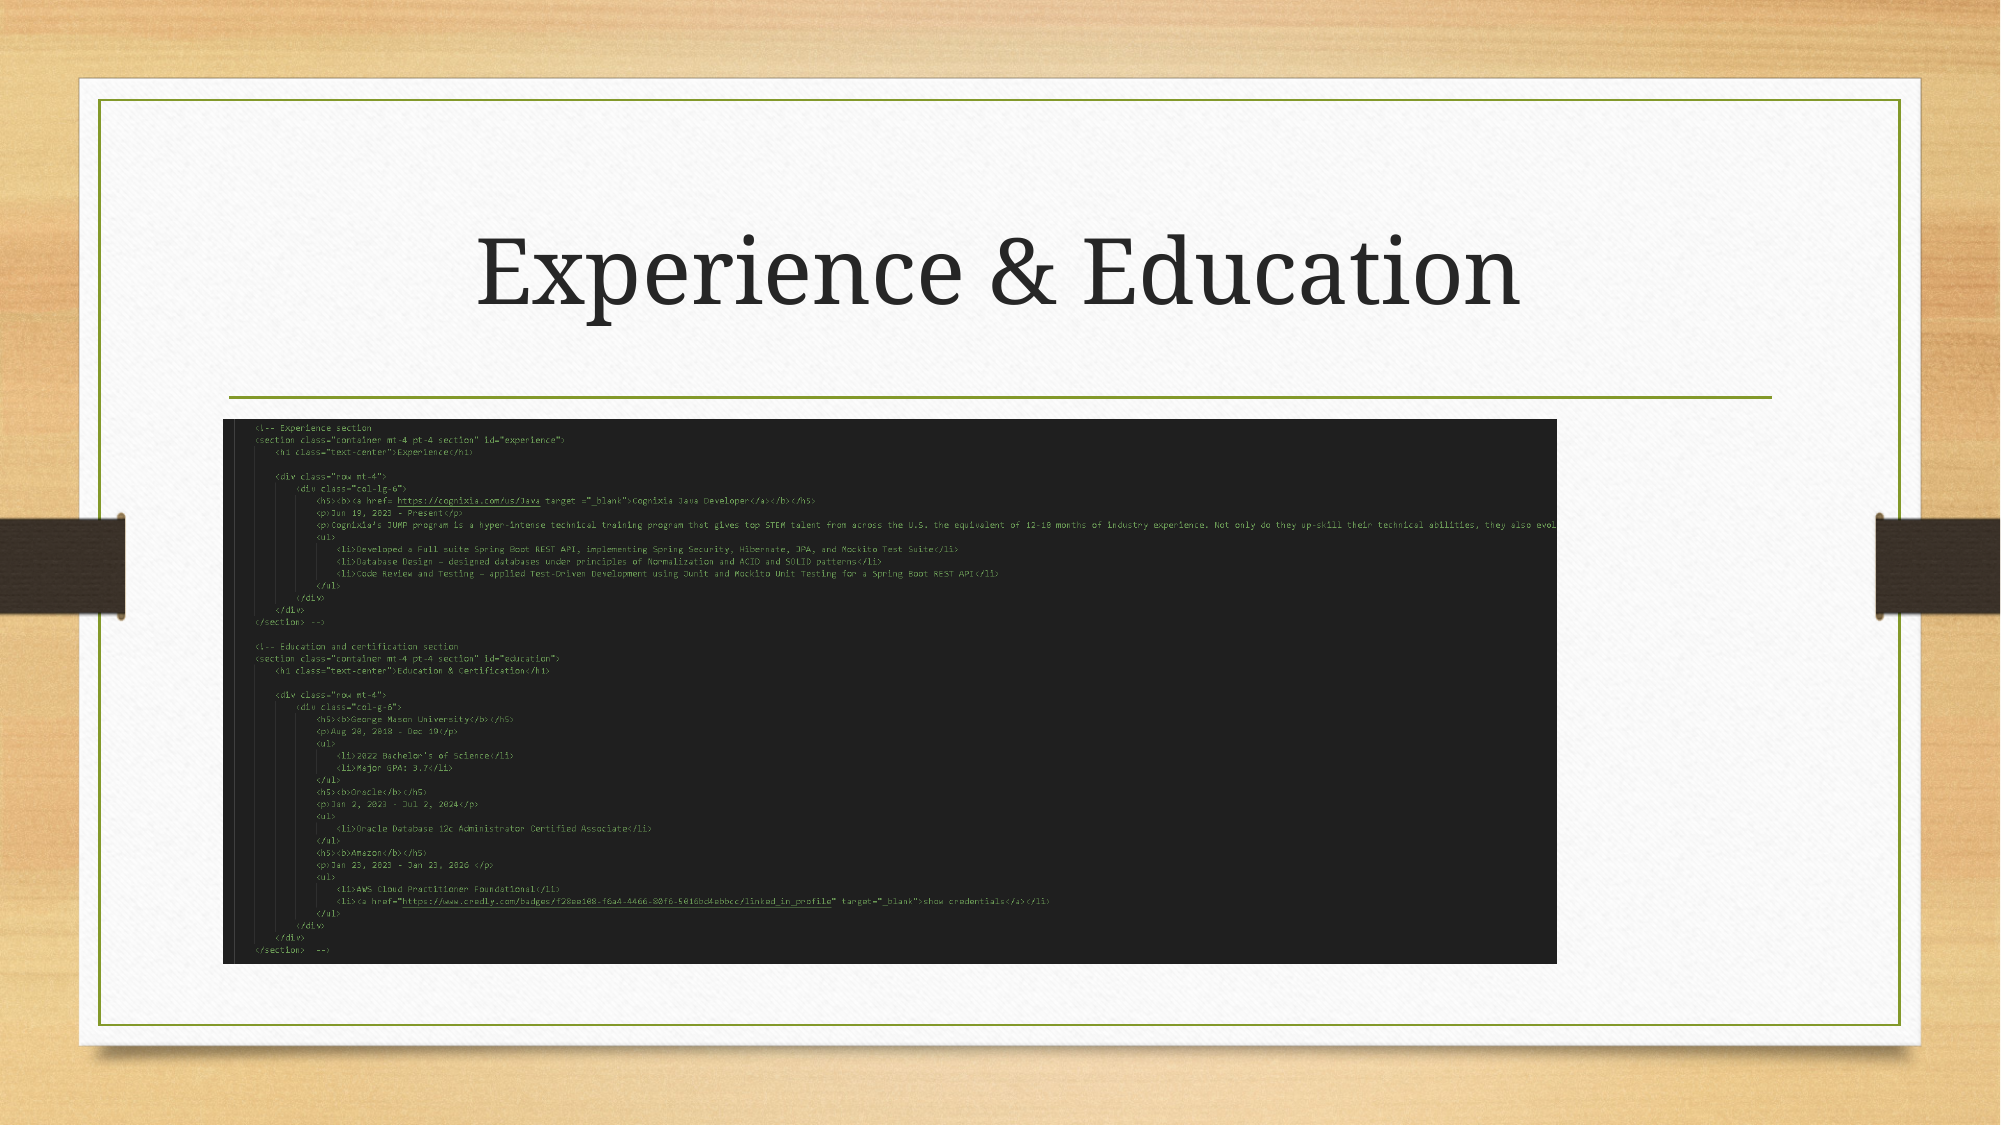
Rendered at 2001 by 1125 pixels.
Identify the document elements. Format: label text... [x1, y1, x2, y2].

picture [0, 0, 2001, 1125]
title Experience & Education [212, 161, 1788, 375]
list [222, 419, 1557, 965]
